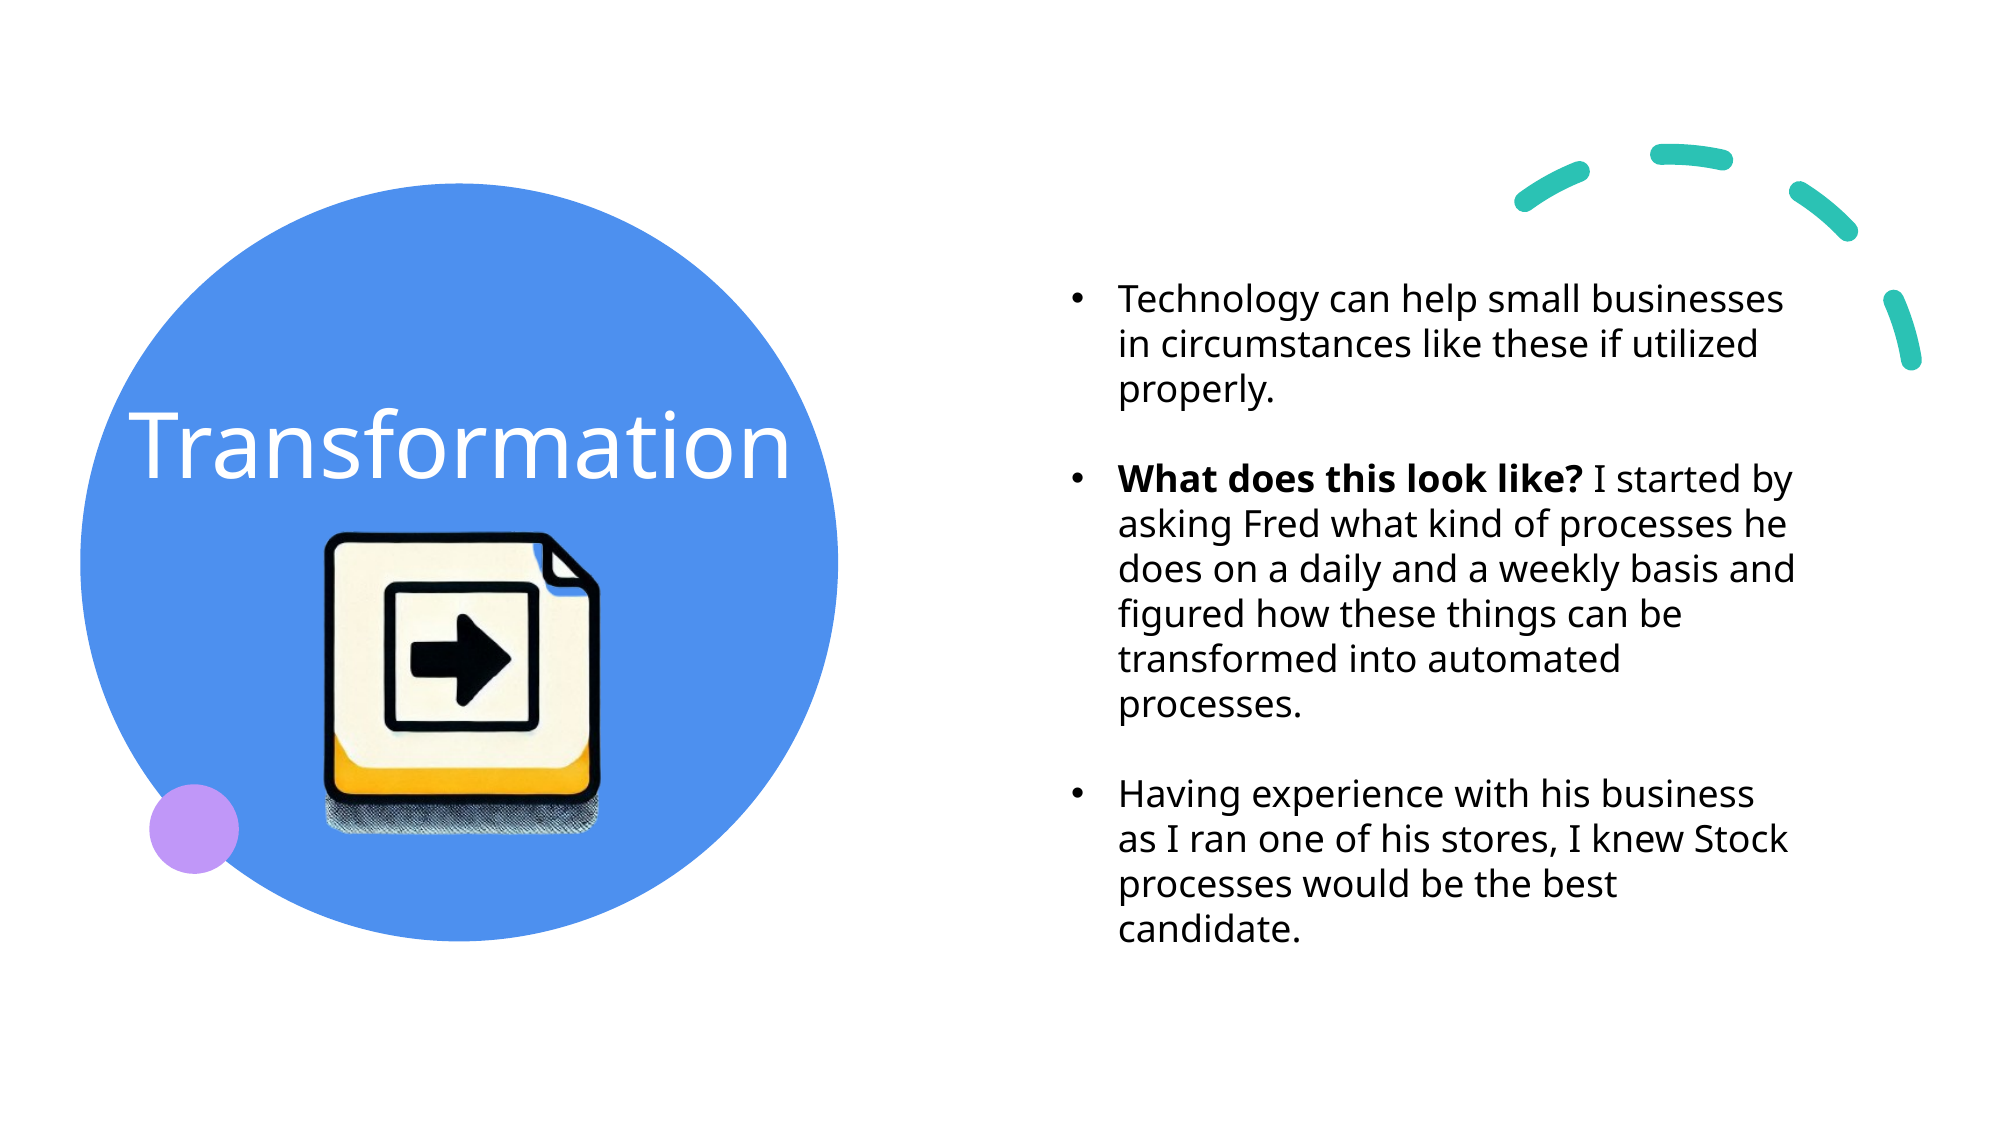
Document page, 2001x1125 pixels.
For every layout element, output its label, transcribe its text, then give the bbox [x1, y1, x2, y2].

picture [170, 398, 752, 980]
title Transformation [90, 336, 833, 563]
text_box Technology can help small businesses in circumstances like these if utilized properly. What does this look like? I started by asking Fred what kind of processes he does on a daily and a weekly basis and figured how these things can be transformed into automated processes. Having experience with his business as I ran one of his stores, I knew Stock processes would be the best candidate. [1056, 267, 1818, 958]
